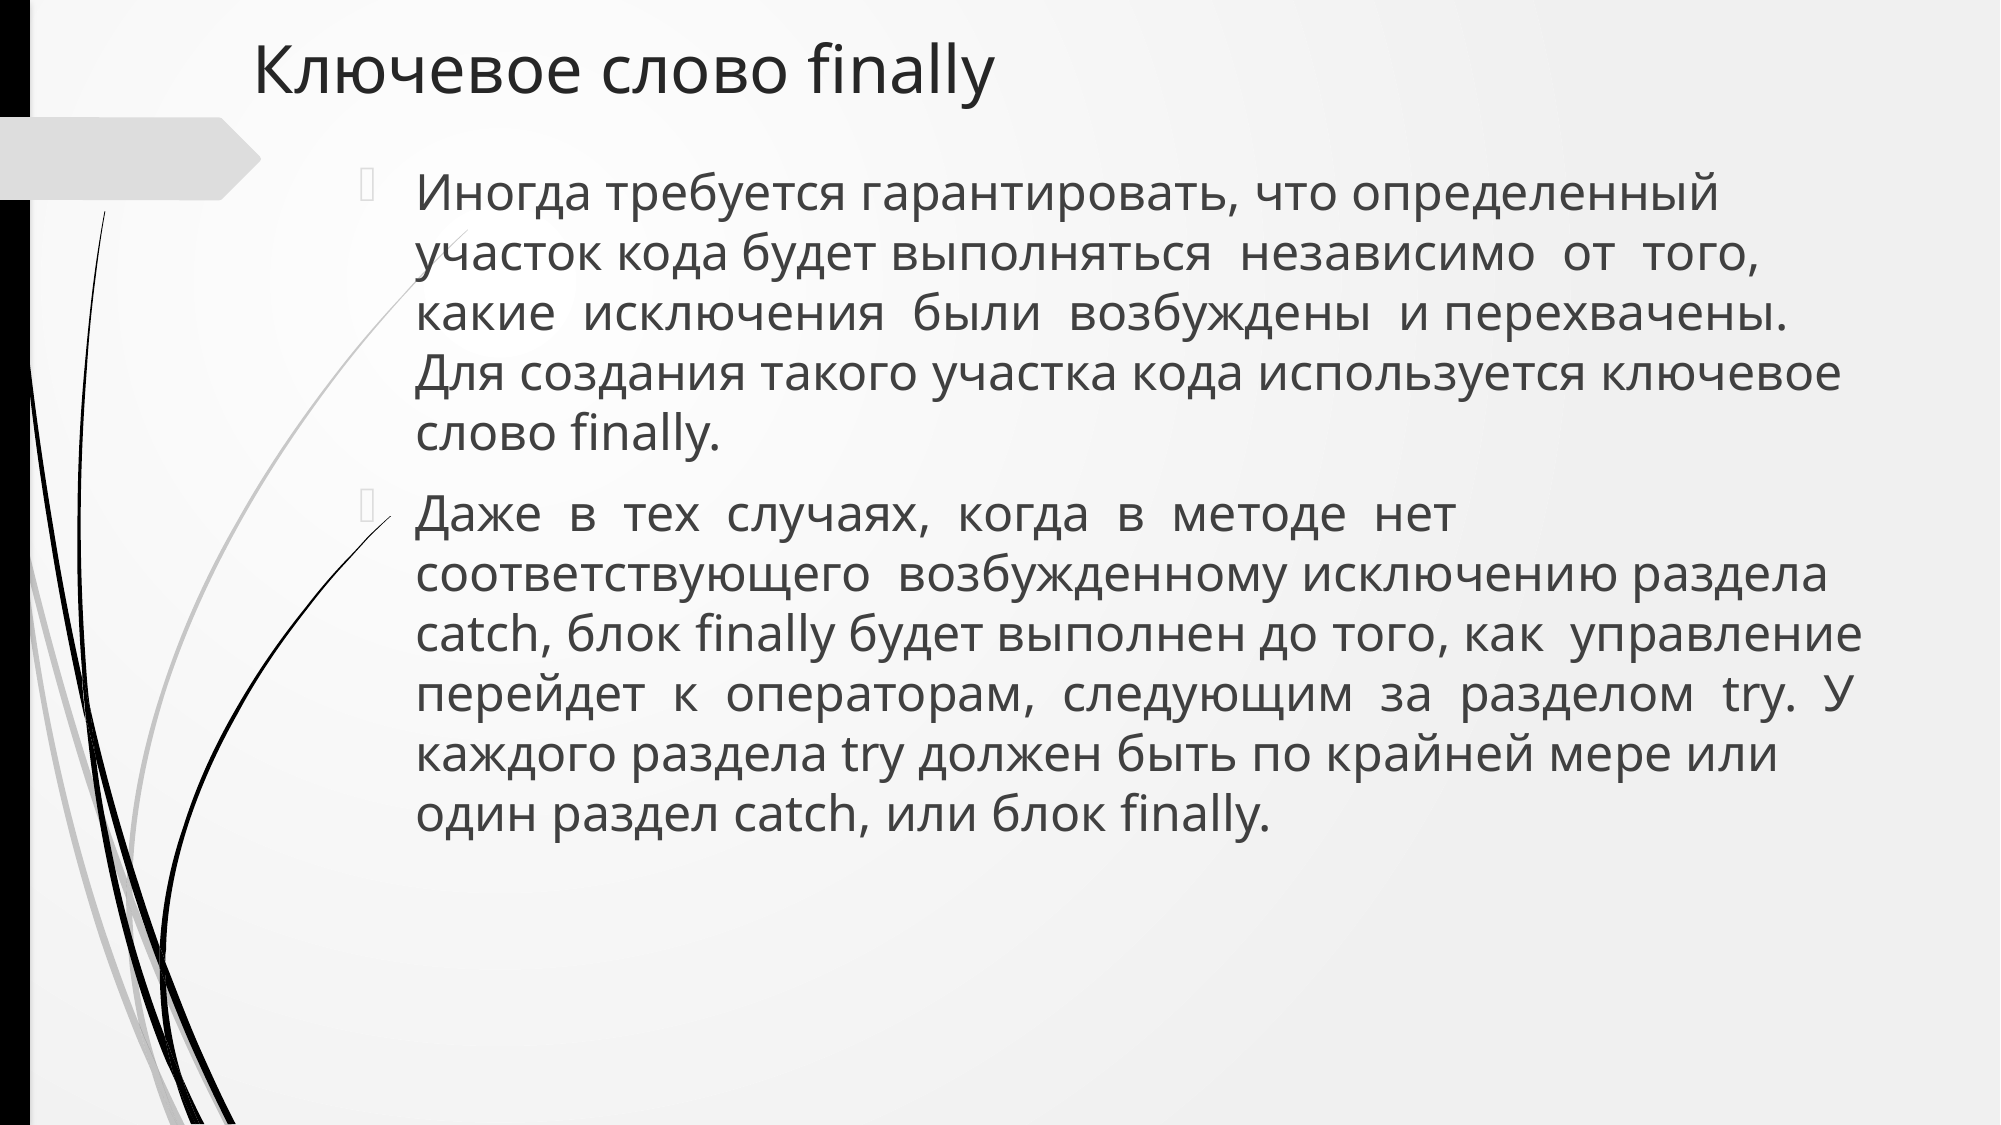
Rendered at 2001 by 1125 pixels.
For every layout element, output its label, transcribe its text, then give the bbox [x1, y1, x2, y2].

title Ключевое слово finally [237, 19, 1728, 124]
list Иногда требуется гарантировать, что определенный участок кода будет выполняться независимо от того, какие исключения были возбуждены и перехвачены. Для создания такого участка кода используется ключевое слово finally. Даже в тех случаях, когда в методе нет соответствующего возбужденному исключению раздела catch, блок finally будет выполнен до того, как управление перейдет к операторам, следующим за разделом try. У каждого раздела try должен быть по крайней мере или один раздел catch, или блок finally. [343, 152, 1899, 1125]
